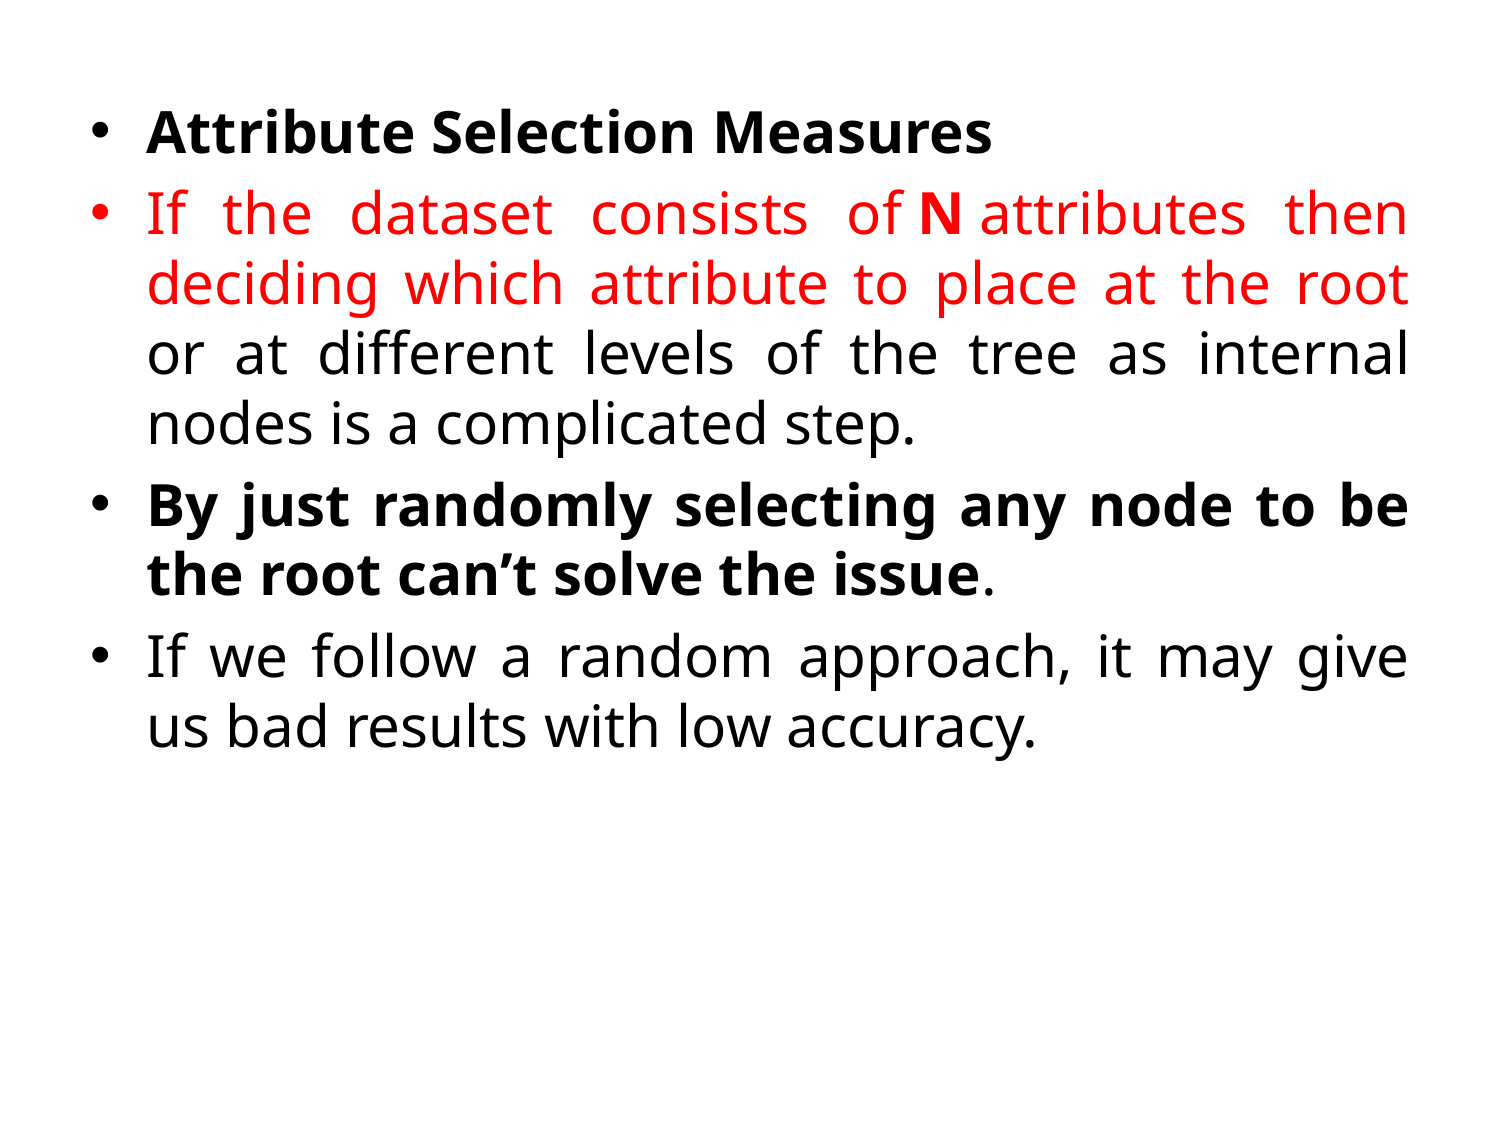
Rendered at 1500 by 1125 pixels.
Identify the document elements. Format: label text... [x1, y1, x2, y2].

list Attribute Selection Measures If the dataset consists of N attributes then deciding which attribute to place at the root or at different levels of the tree as internal nodes is a complicated step. By just randomly selecting any node to be the root can’t solve the issue. If we follow a random approach, it may give us bad results with low accuracy. [75, 87, 1425, 1005]
